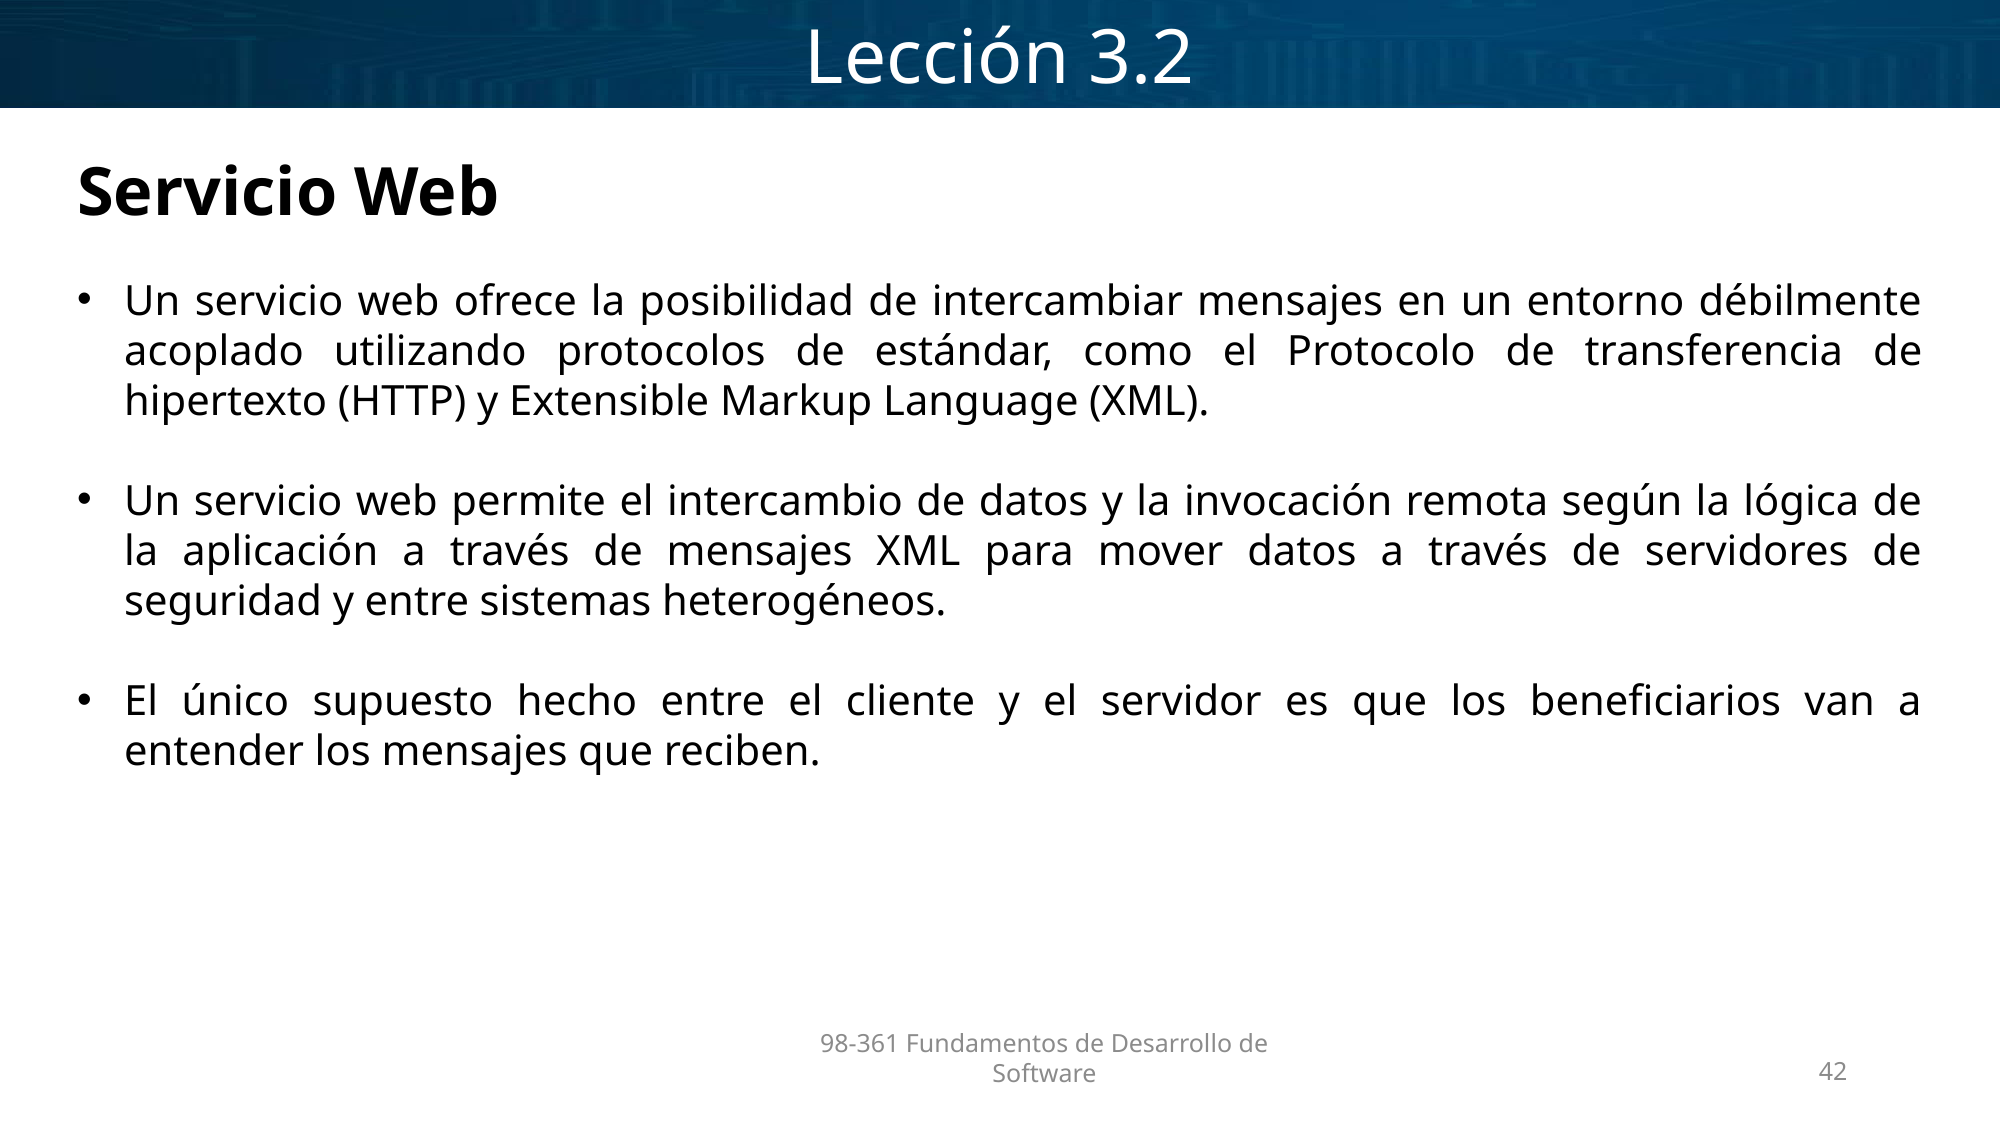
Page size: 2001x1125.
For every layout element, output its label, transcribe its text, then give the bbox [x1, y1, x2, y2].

footer 98-361 Fundamentos de Desarrollo de Software [756, 1042, 1325, 1103]
picture [0, 0, 2000, 108]
slide_number 42 [1325, 1042, 1863, 1103]
text_box Servicio Web Un servicio web ofrece la posibilidad de intercambiar mensajes en un entorno débilmente acoplado utilizando protocolos de estándar, como el Protocolo de transferencia de hipertexto (HTTP) y Extensible Markup Language (XML). Un servicio web permite el intercambio de datos y la invocación remota según la lógica de la aplicación a través de mensajes XML para mover datos a través de servidores de seguridad y entre sistemas heterogéneos. El único supuesto hecho entre el cliente y el servidor es que los beneficiarios van a entender los mensajes que reciben. [62, 141, 1938, 782]
